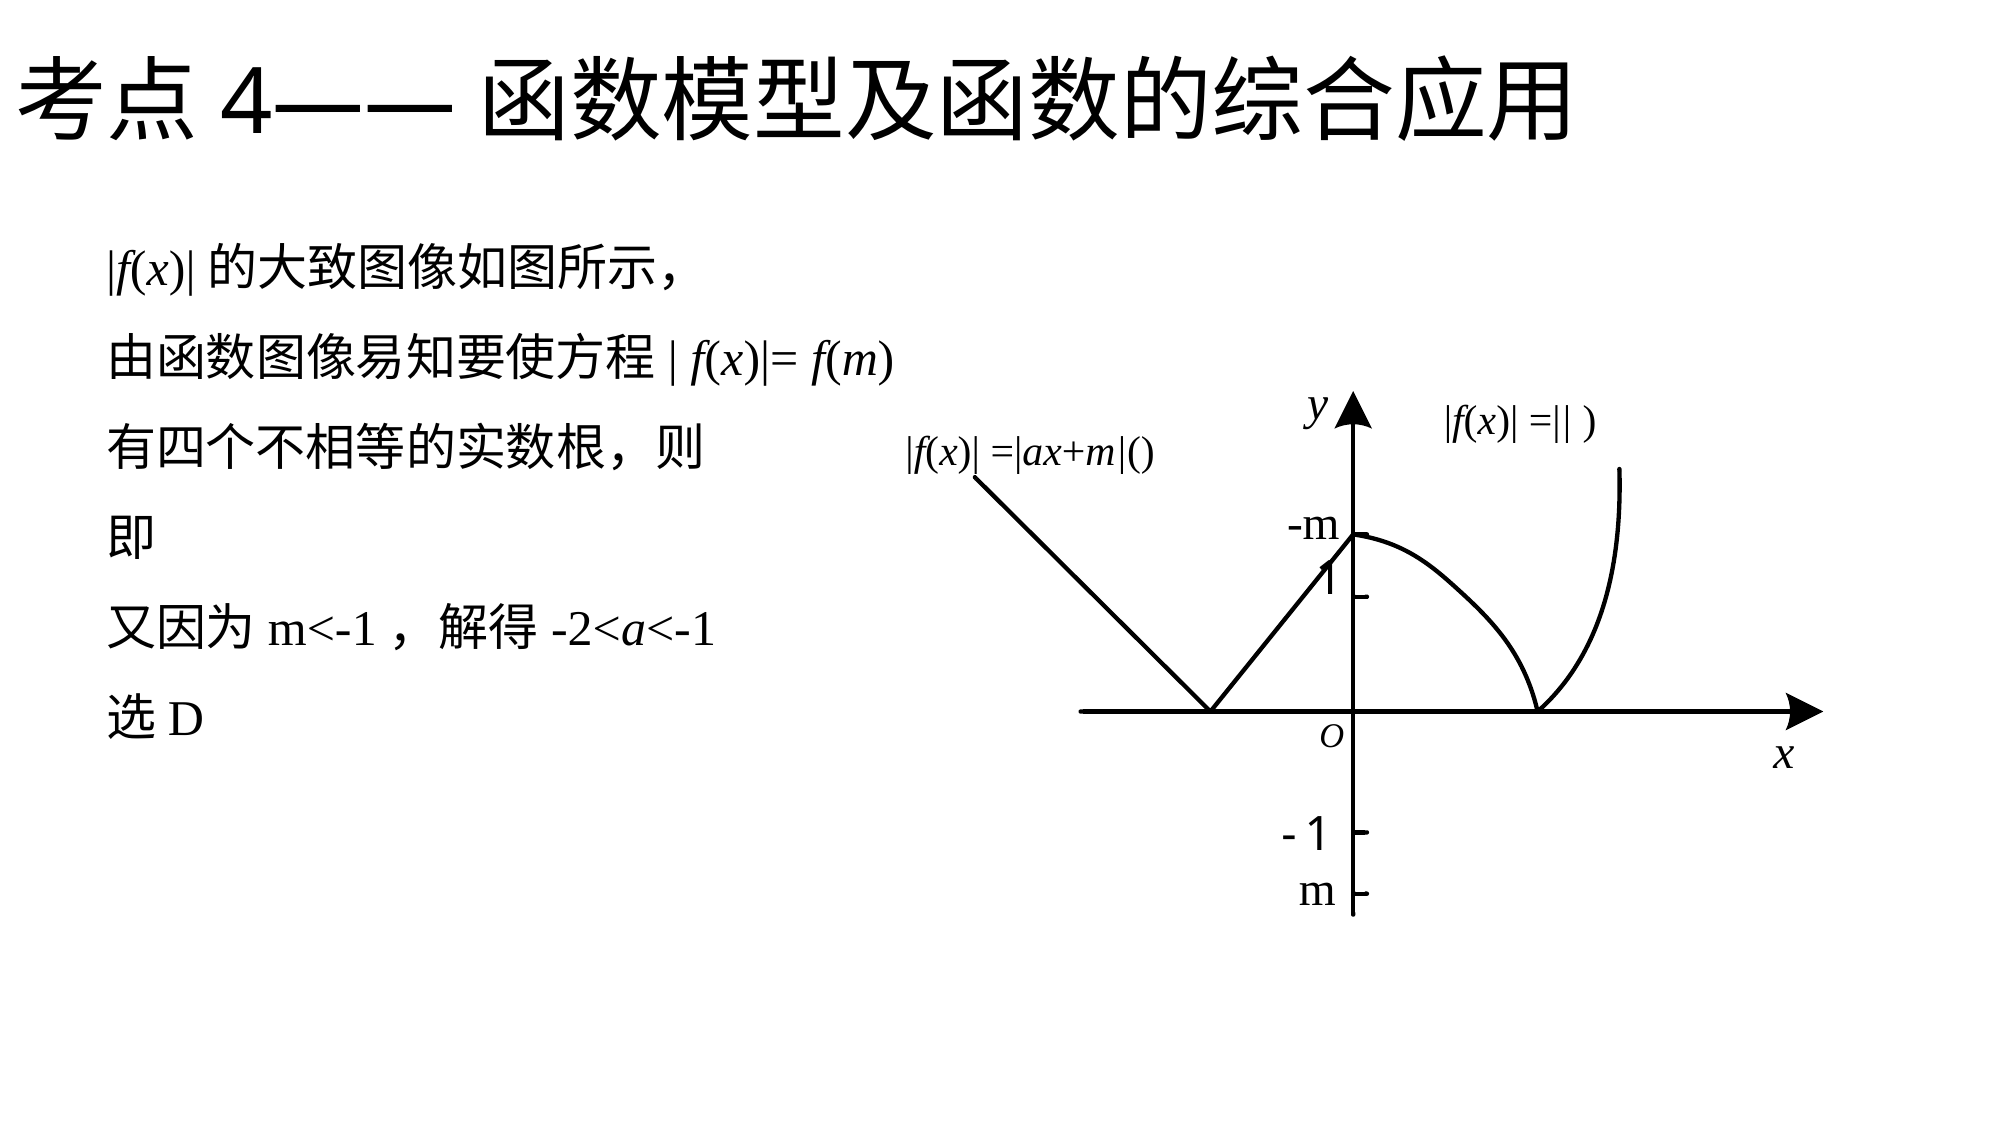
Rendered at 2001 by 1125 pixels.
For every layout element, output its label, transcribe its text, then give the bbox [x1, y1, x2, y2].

text_box 考点4——函数模型及函数的综合应用 [0, 0, 1958, 159]
picture [966, 360, 1824, 940]
